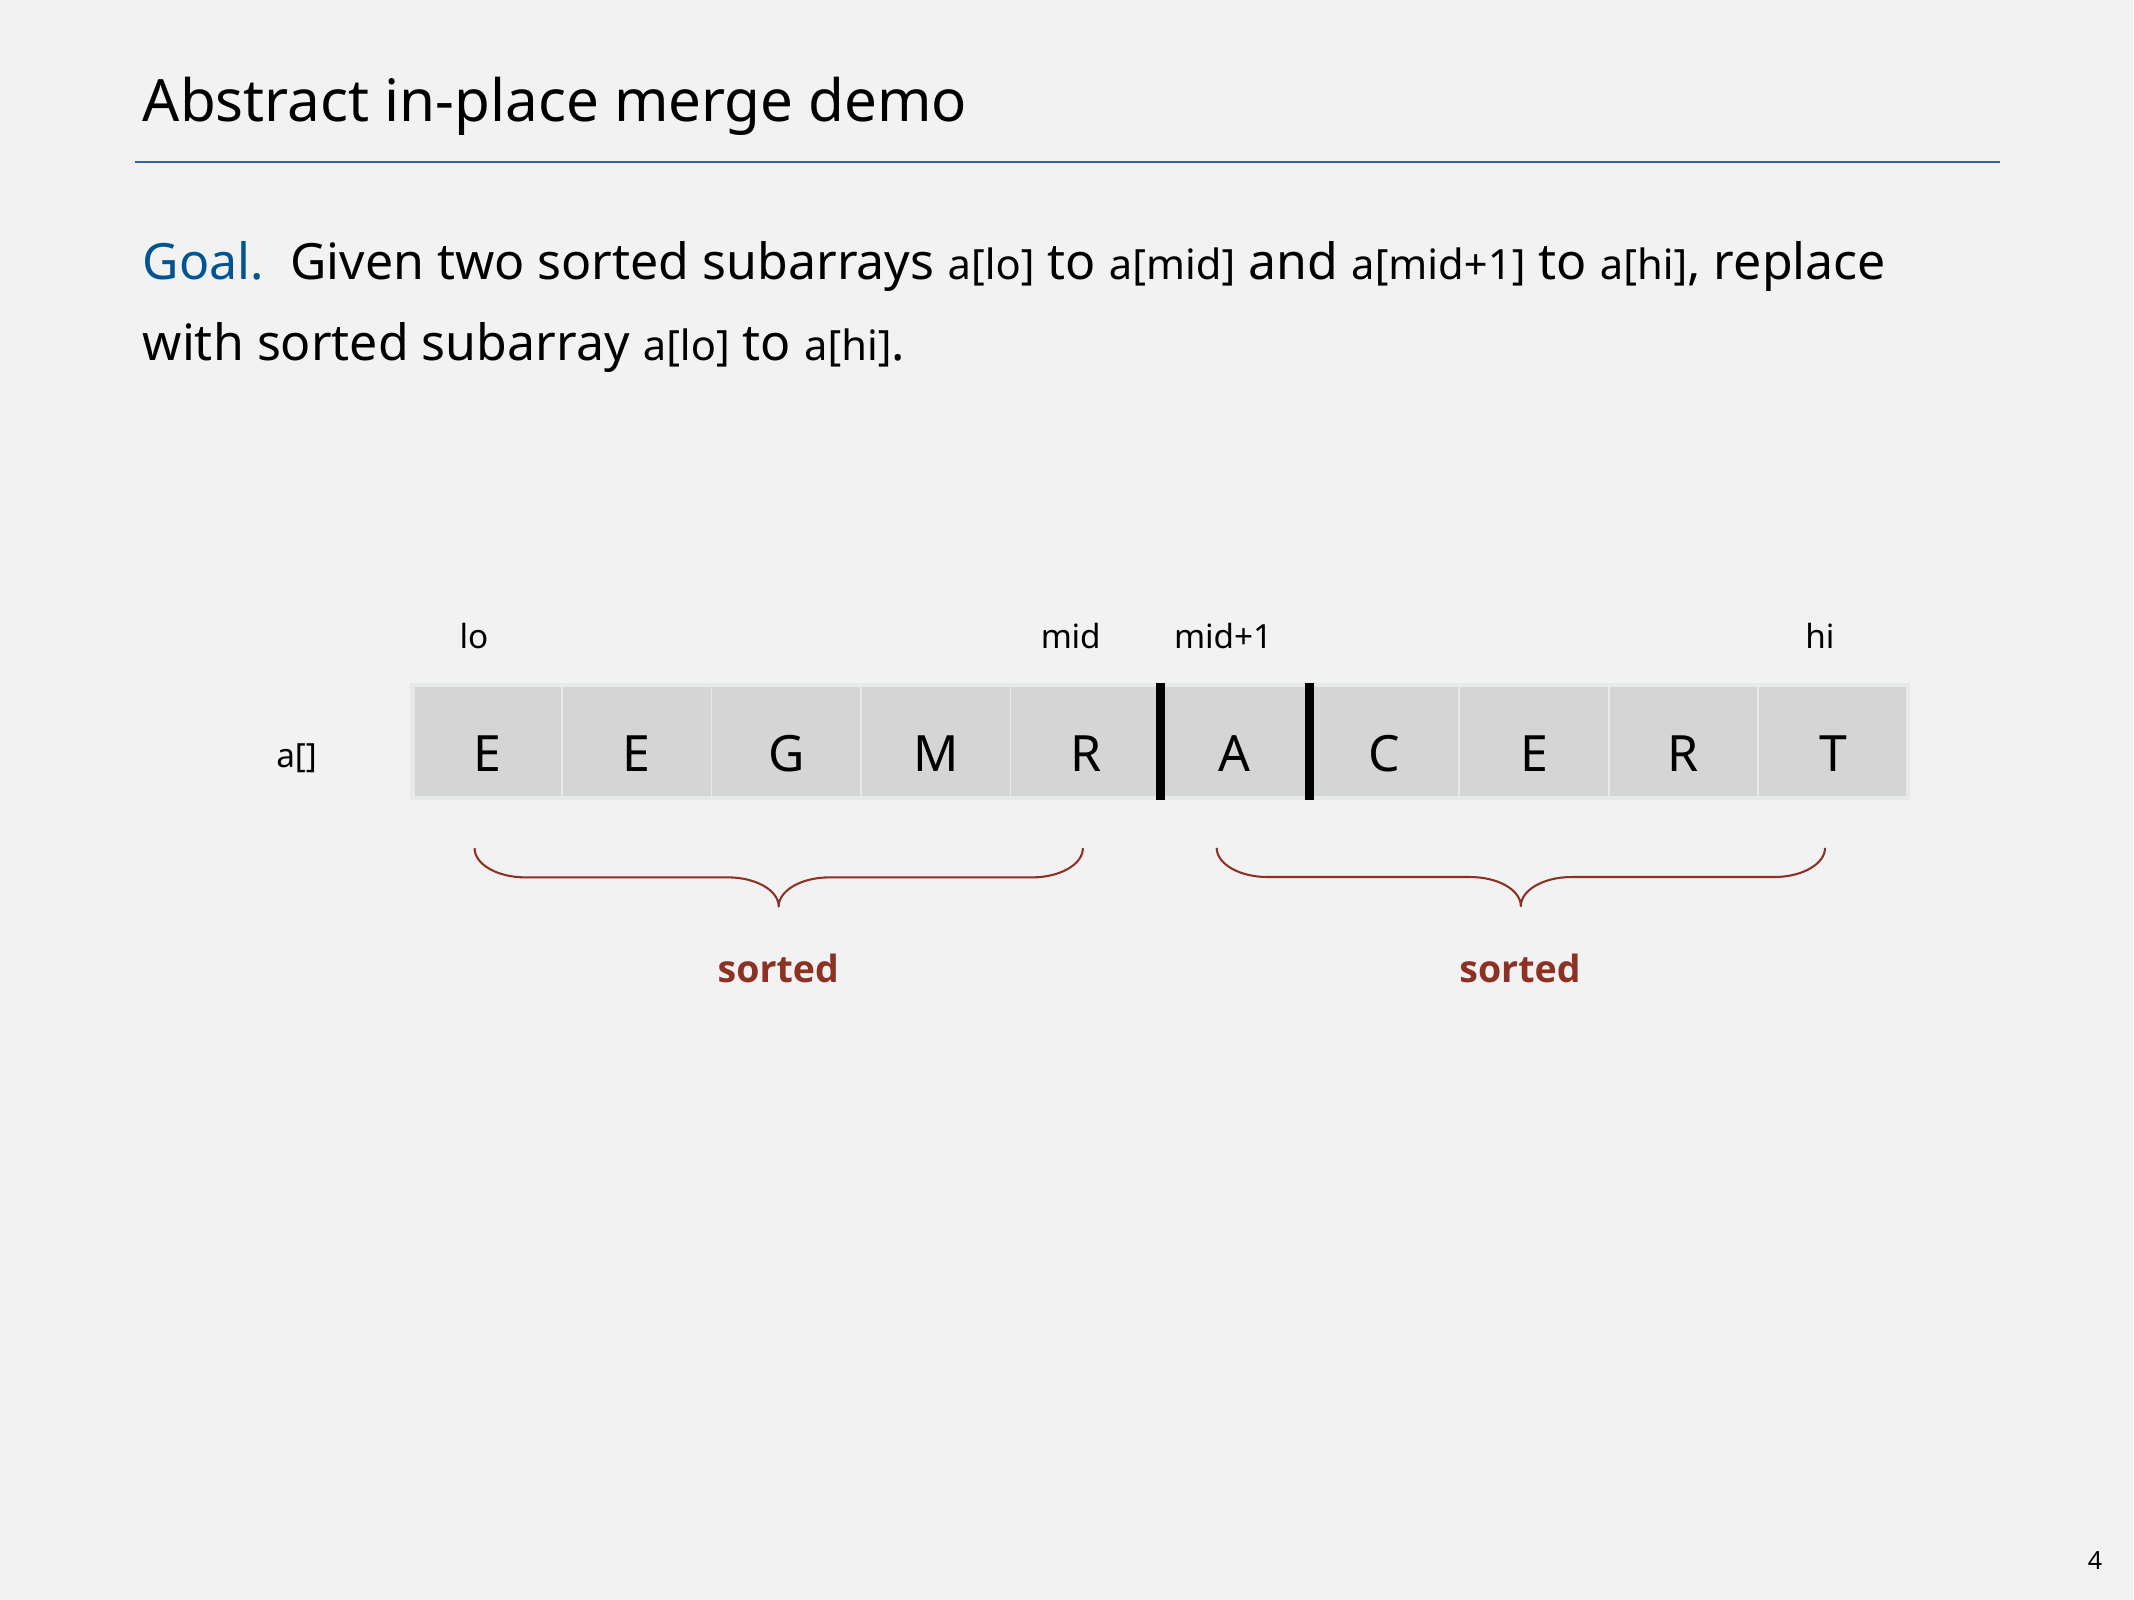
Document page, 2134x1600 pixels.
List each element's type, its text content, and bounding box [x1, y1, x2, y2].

list Goal. Given two sorted subarrays a[lo] to a[mid] and a[mid+1] to a[hi], replace with sorted subarray a[lo] to a[hi]. [132, 207, 2001, 1543]
slide_number 4 [2069, 1537, 2121, 1587]
title Abstract in-place merge demo [132, 0, 2001, 134]
